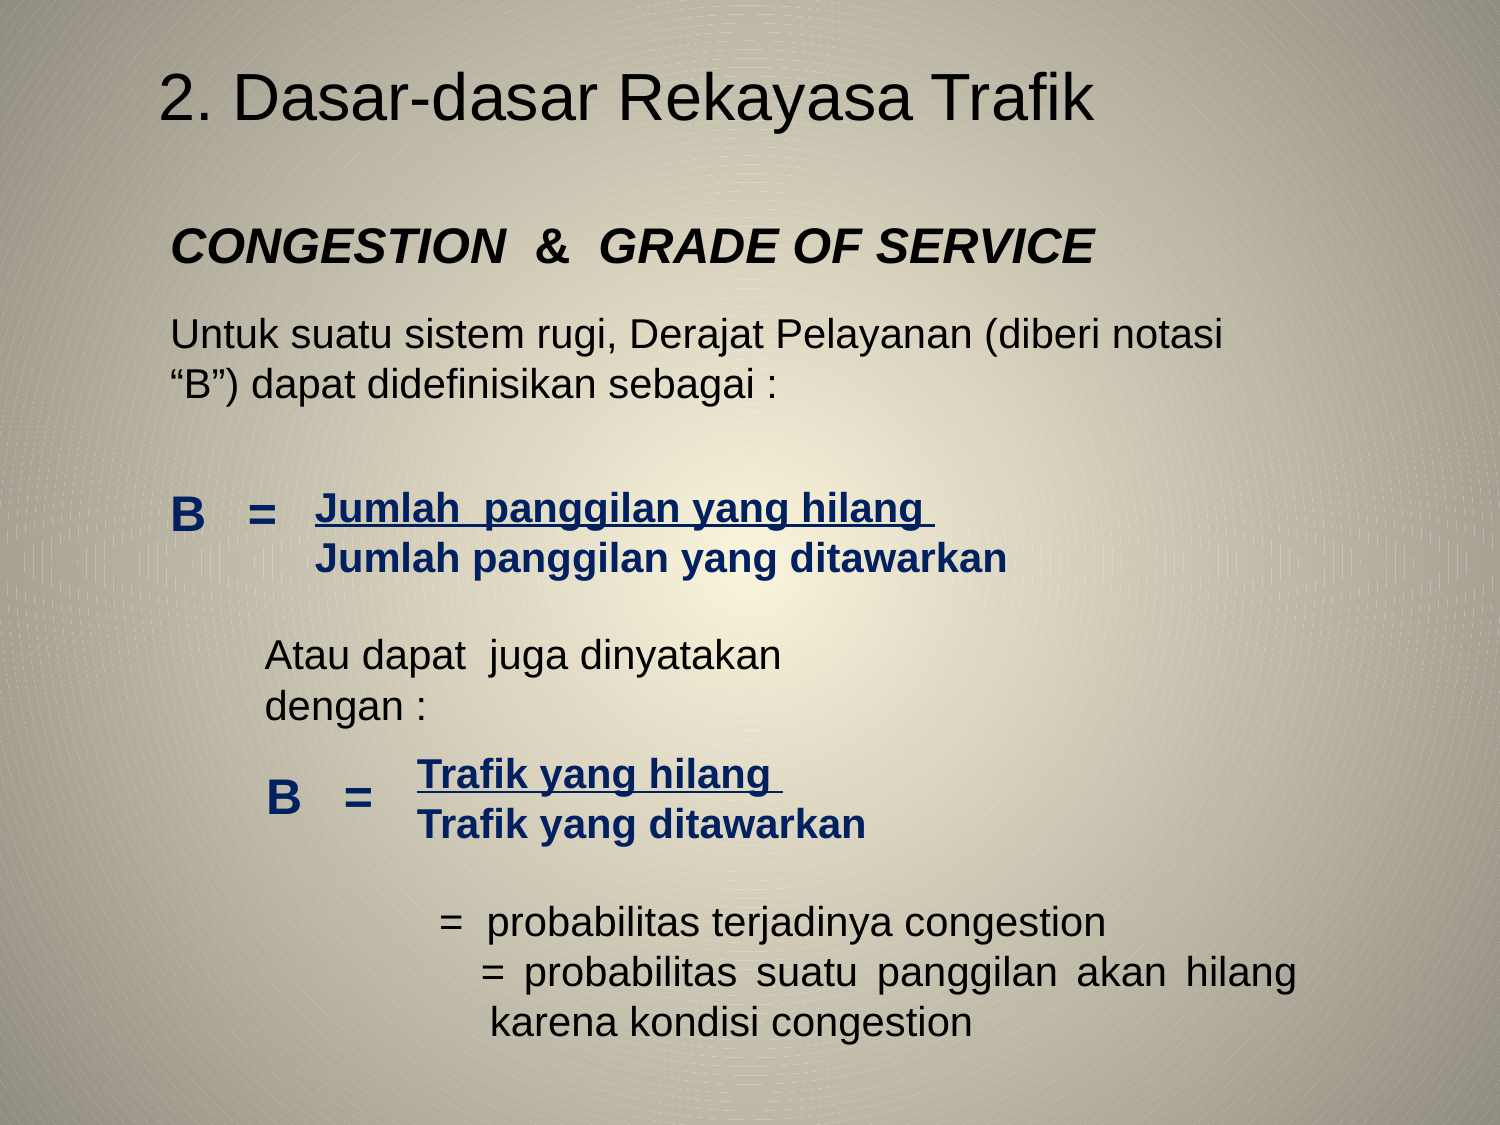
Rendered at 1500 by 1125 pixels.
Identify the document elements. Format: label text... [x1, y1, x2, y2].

text_box Trafik yang hilang Trafik yang ditawarkan [402, 739, 888, 841]
text_box B = [251, 757, 402, 833]
text_box B = [155, 473, 375, 549]
title 2. Dasar-dasar Rekayasa Trafik [143, 34, 1269, 154]
text_box CONGESTION & GRADE OF SERVICE [155, 213, 1339, 1055]
text_box = probabilitas terjadinya congestion = probabilitas suatu panggilan akan hilang karena kondisi congestion [354, 841, 1313, 1052]
text_box Untuk suatu sistem rugi, Derajat Pelayanan (diberi notasi “B”) dapat didefinisikan sebagai : [155, 299, 1319, 460]
text_box Jumlah panggilan yang hilang Jumlah panggilan yang ditawarkan [299, 472, 1073, 575]
text_box Atau dapat juga dinyatakan dengan : [249, 575, 804, 736]
